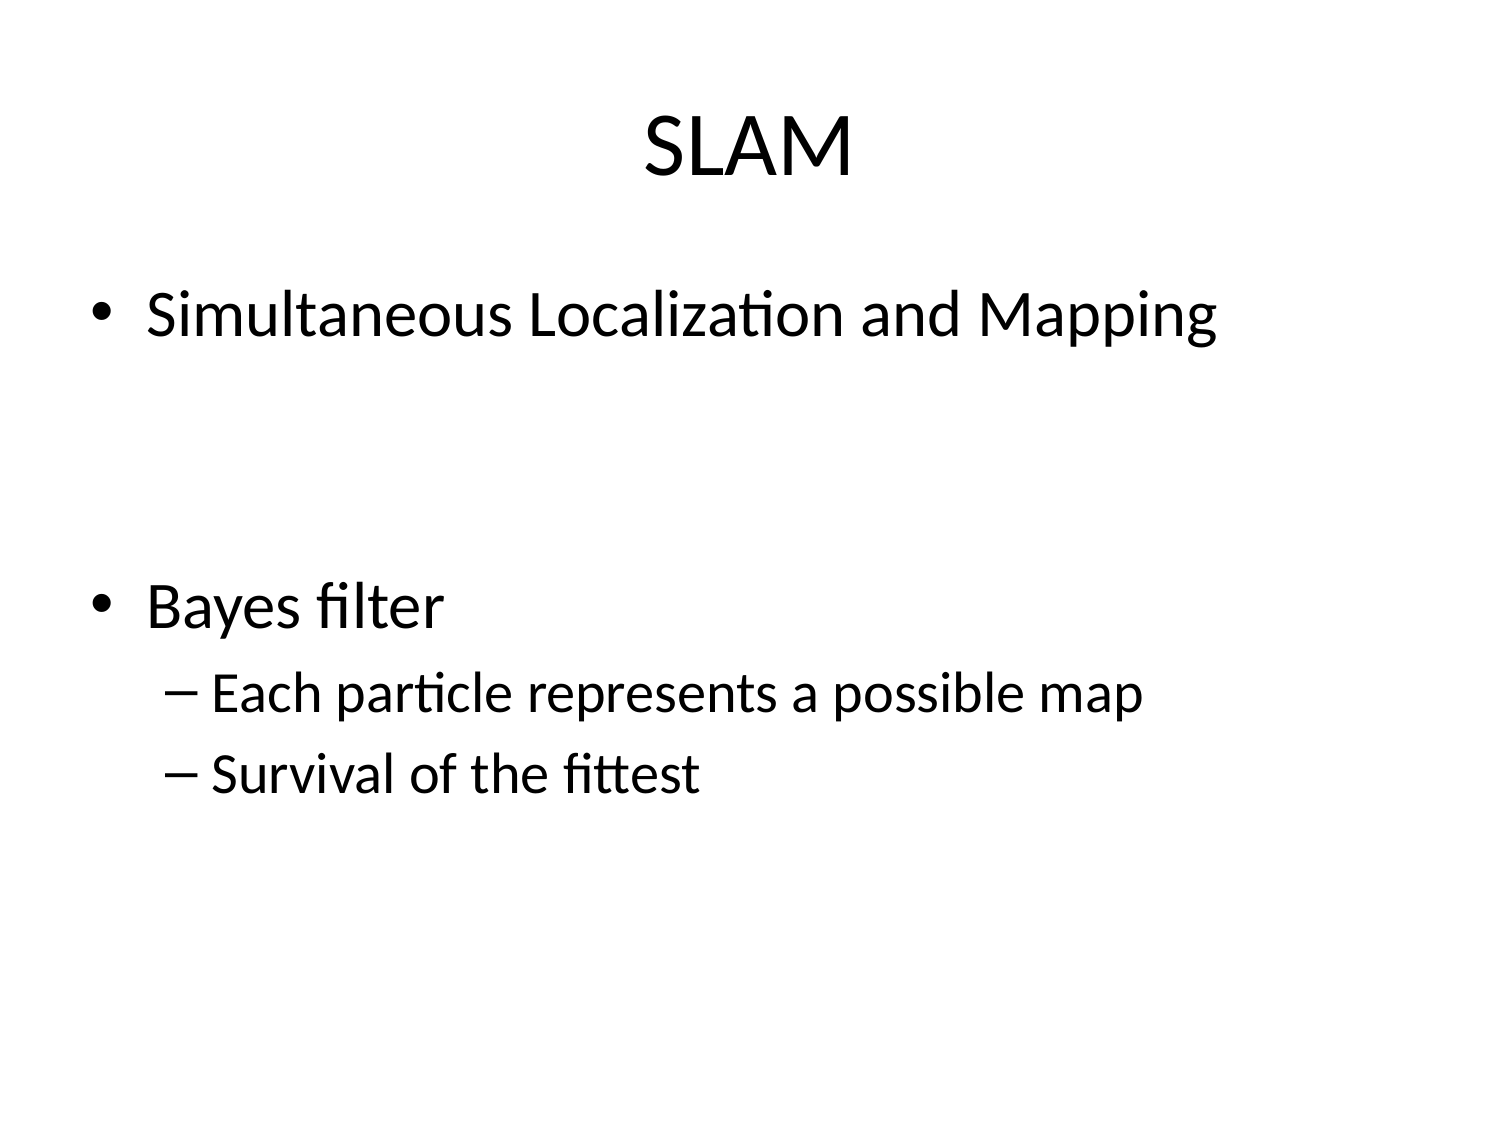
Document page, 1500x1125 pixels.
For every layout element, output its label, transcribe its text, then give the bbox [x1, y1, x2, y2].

title SLAM [75, 45, 1425, 233]
list Simultaneous Localization and Mapping Bayes filter Each particle represents a possible map Survival of the fittest [75, 262, 1425, 1005]
